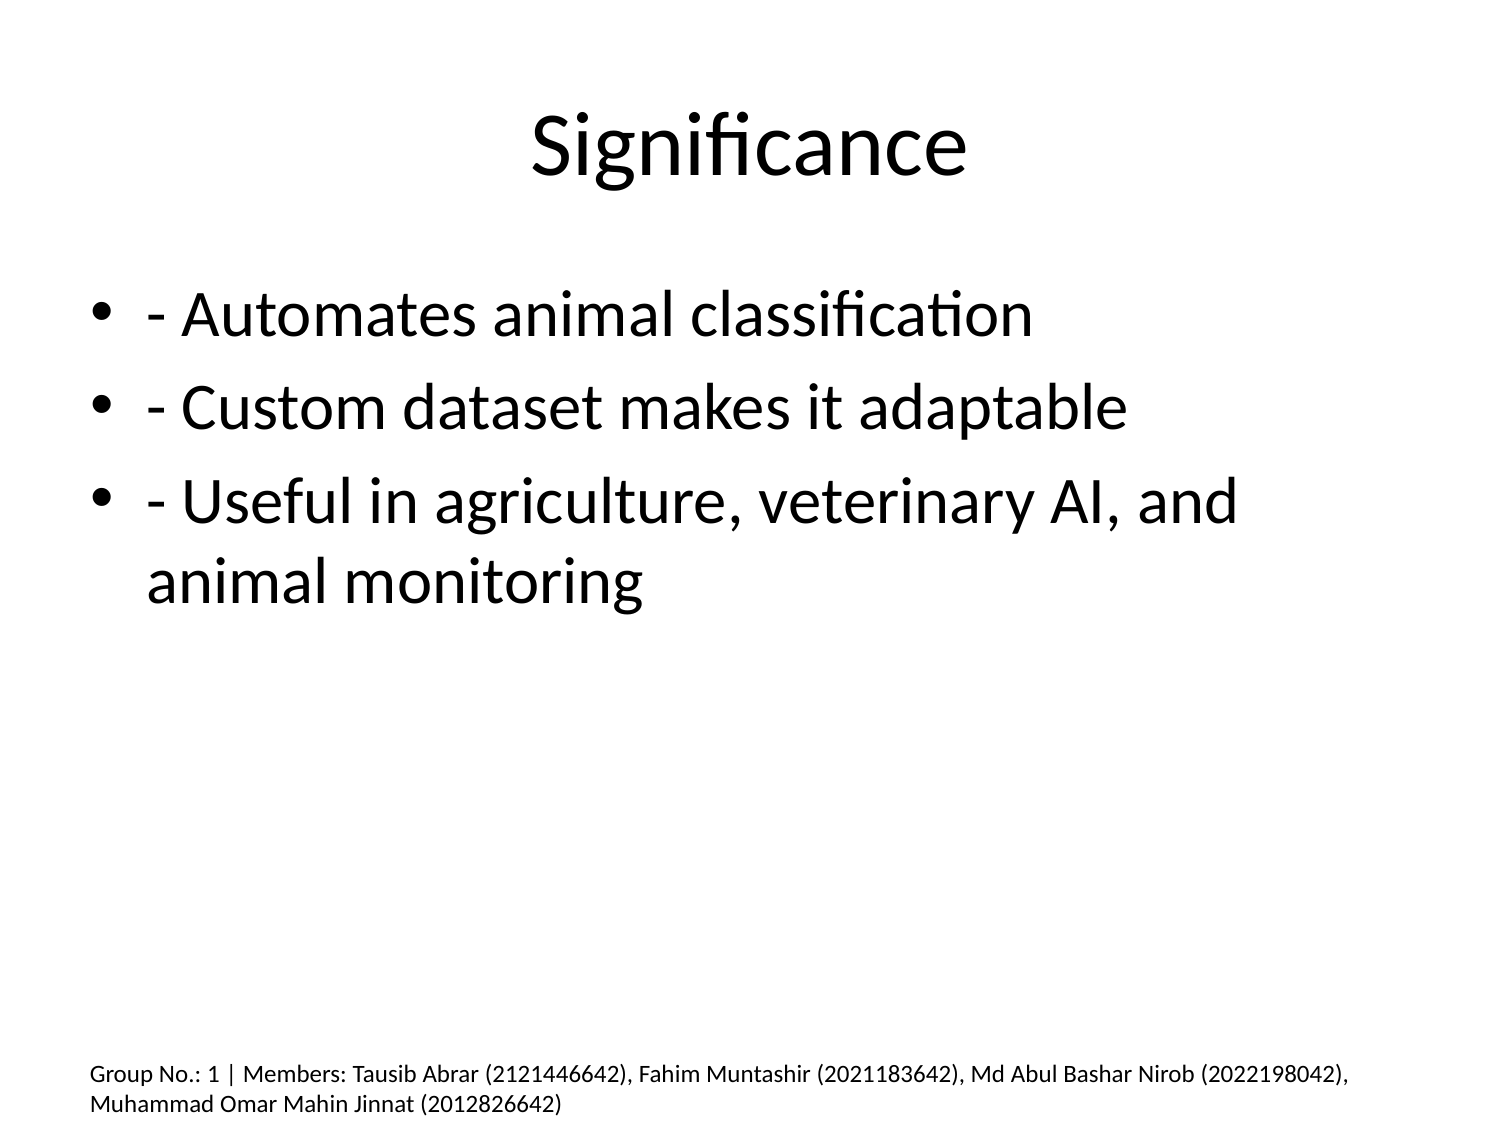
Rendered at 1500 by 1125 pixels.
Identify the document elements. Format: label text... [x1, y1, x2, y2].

list - Automates animal classification - Custom dataset makes it adaptable - Useful in agriculture, veterinary AI, and animal monitoring [75, 262, 1425, 1005]
text_box Group No.: 1 | Members: Tausib Abrar (2121446642), Fahim Muntashir (2021183642), Md Abul Bashar Nirob (2022198042), Muhammad Omar Mahin Jinnat (2012826642) [74, 1049, 1425, 1125]
title Significance [75, 45, 1425, 233]
